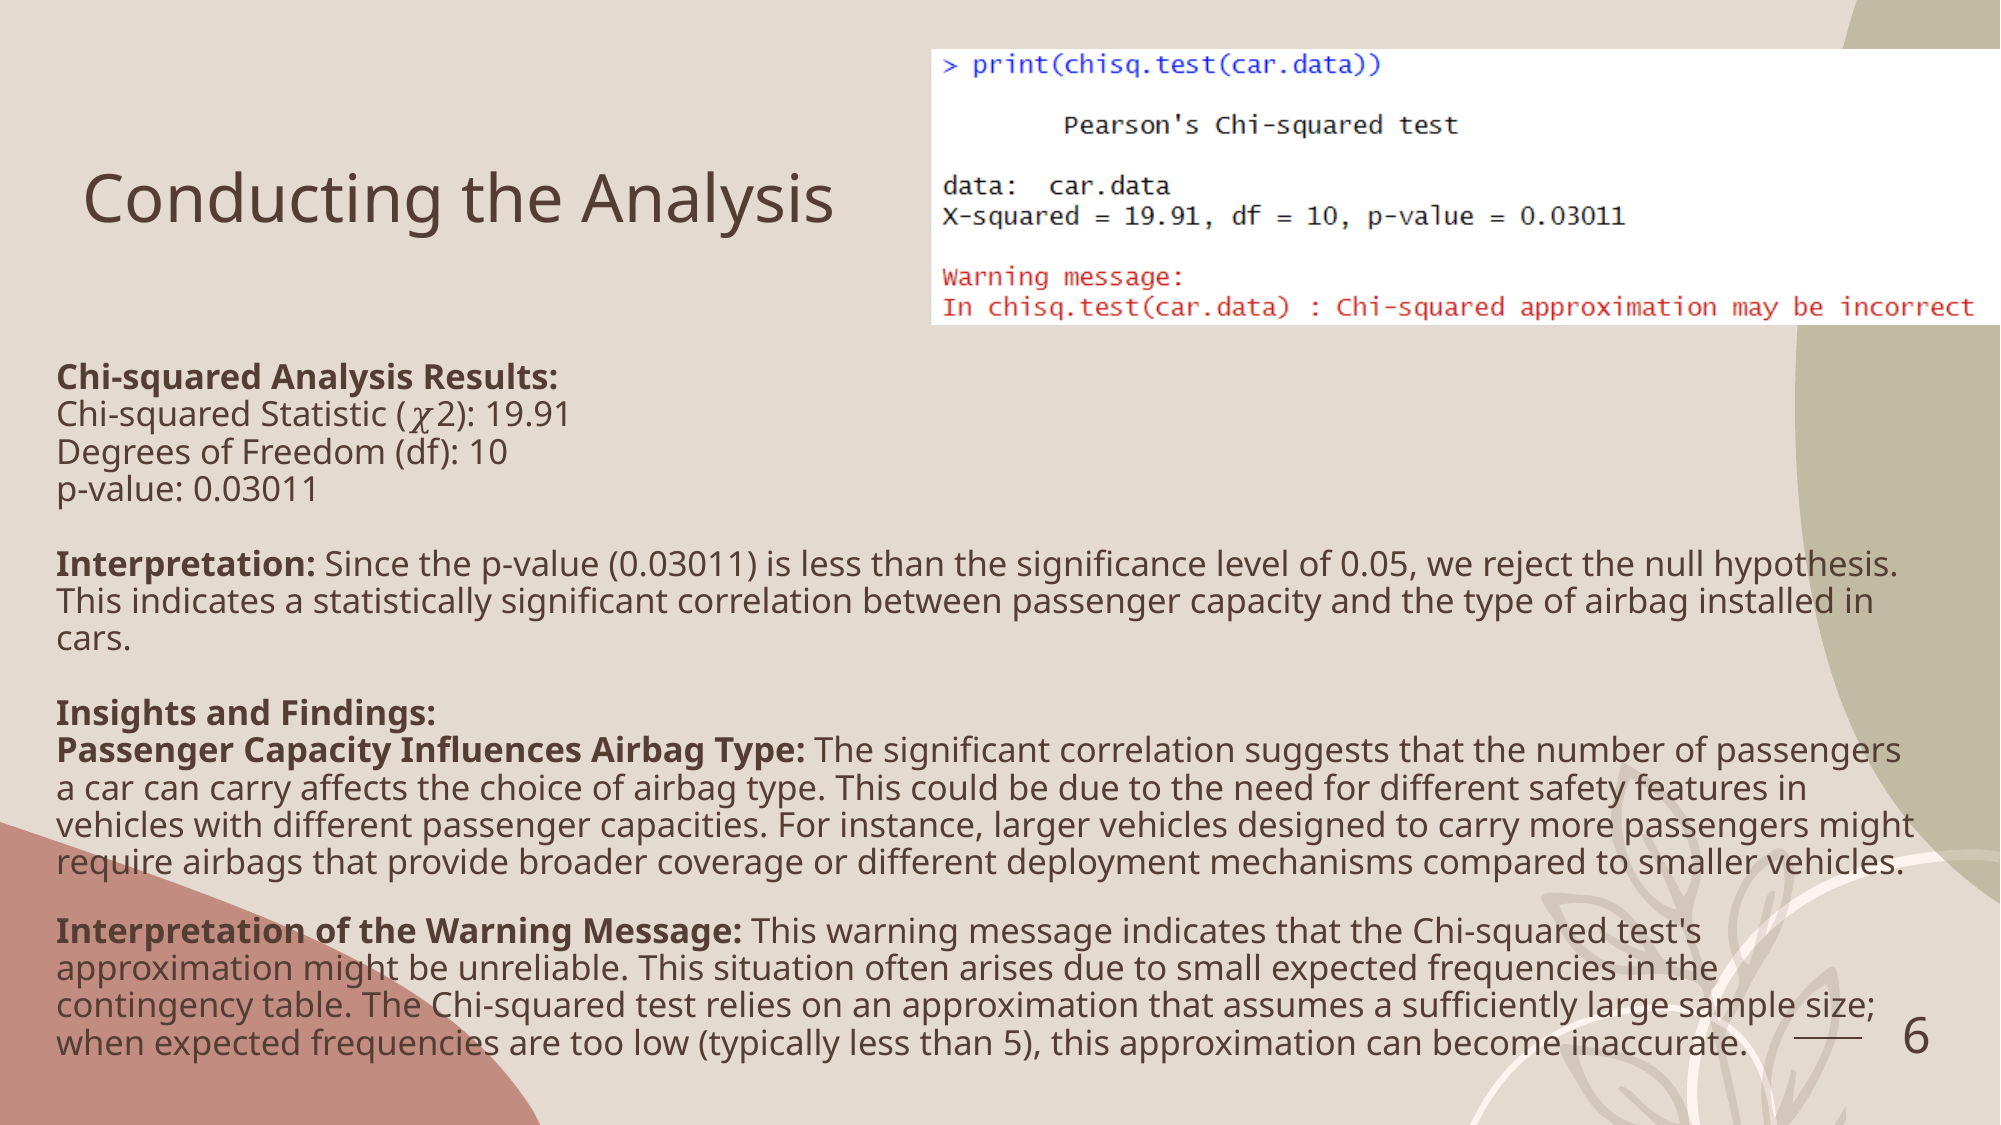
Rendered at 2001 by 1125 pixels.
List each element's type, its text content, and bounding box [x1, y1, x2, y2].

picture [930, 49, 2000, 325]
slide_number 6 [1862, 964, 1971, 1112]
title Conducting the Analysis [67, 129, 895, 245]
text_box Chi-squared Analysis Results: Chi-squared Statistic (𝜒2): 19.91 Degrees of Freedom (df): 10 p-value: 0.03011 Interpretation: Since the p-value (0.03011) is less than the significance level of 0.05, we reject the null hypothesis. This indicates a statistically significant correlation between passenger capacity and the type of airbag installed in cars. Insights and Findings: Passenger Capacity Influences Airbag Type: The significant correlation suggests that the number of passengers a car can carry affects the choice of airbag type. This could be due to the need for different safety features in vehicles with different passenger capacities. For instance, larger vehicles designed to carry more passengers might require airbags that provide broader coverage or different deployment mechanisms compared to smaller vehicles. Interpretation of the Warning Message: This warning message indicates that the Chi-squared test's approximation might be unreliable. This situation often arises due to small expected frequencies in the contingency table. The Chi-squared test relies on an approximation that assumes a sufficiently large sample size; when expected frequencies are too low (typically less than 5), this approximation can become inaccurate. [40, 352, 1937, 1086]
